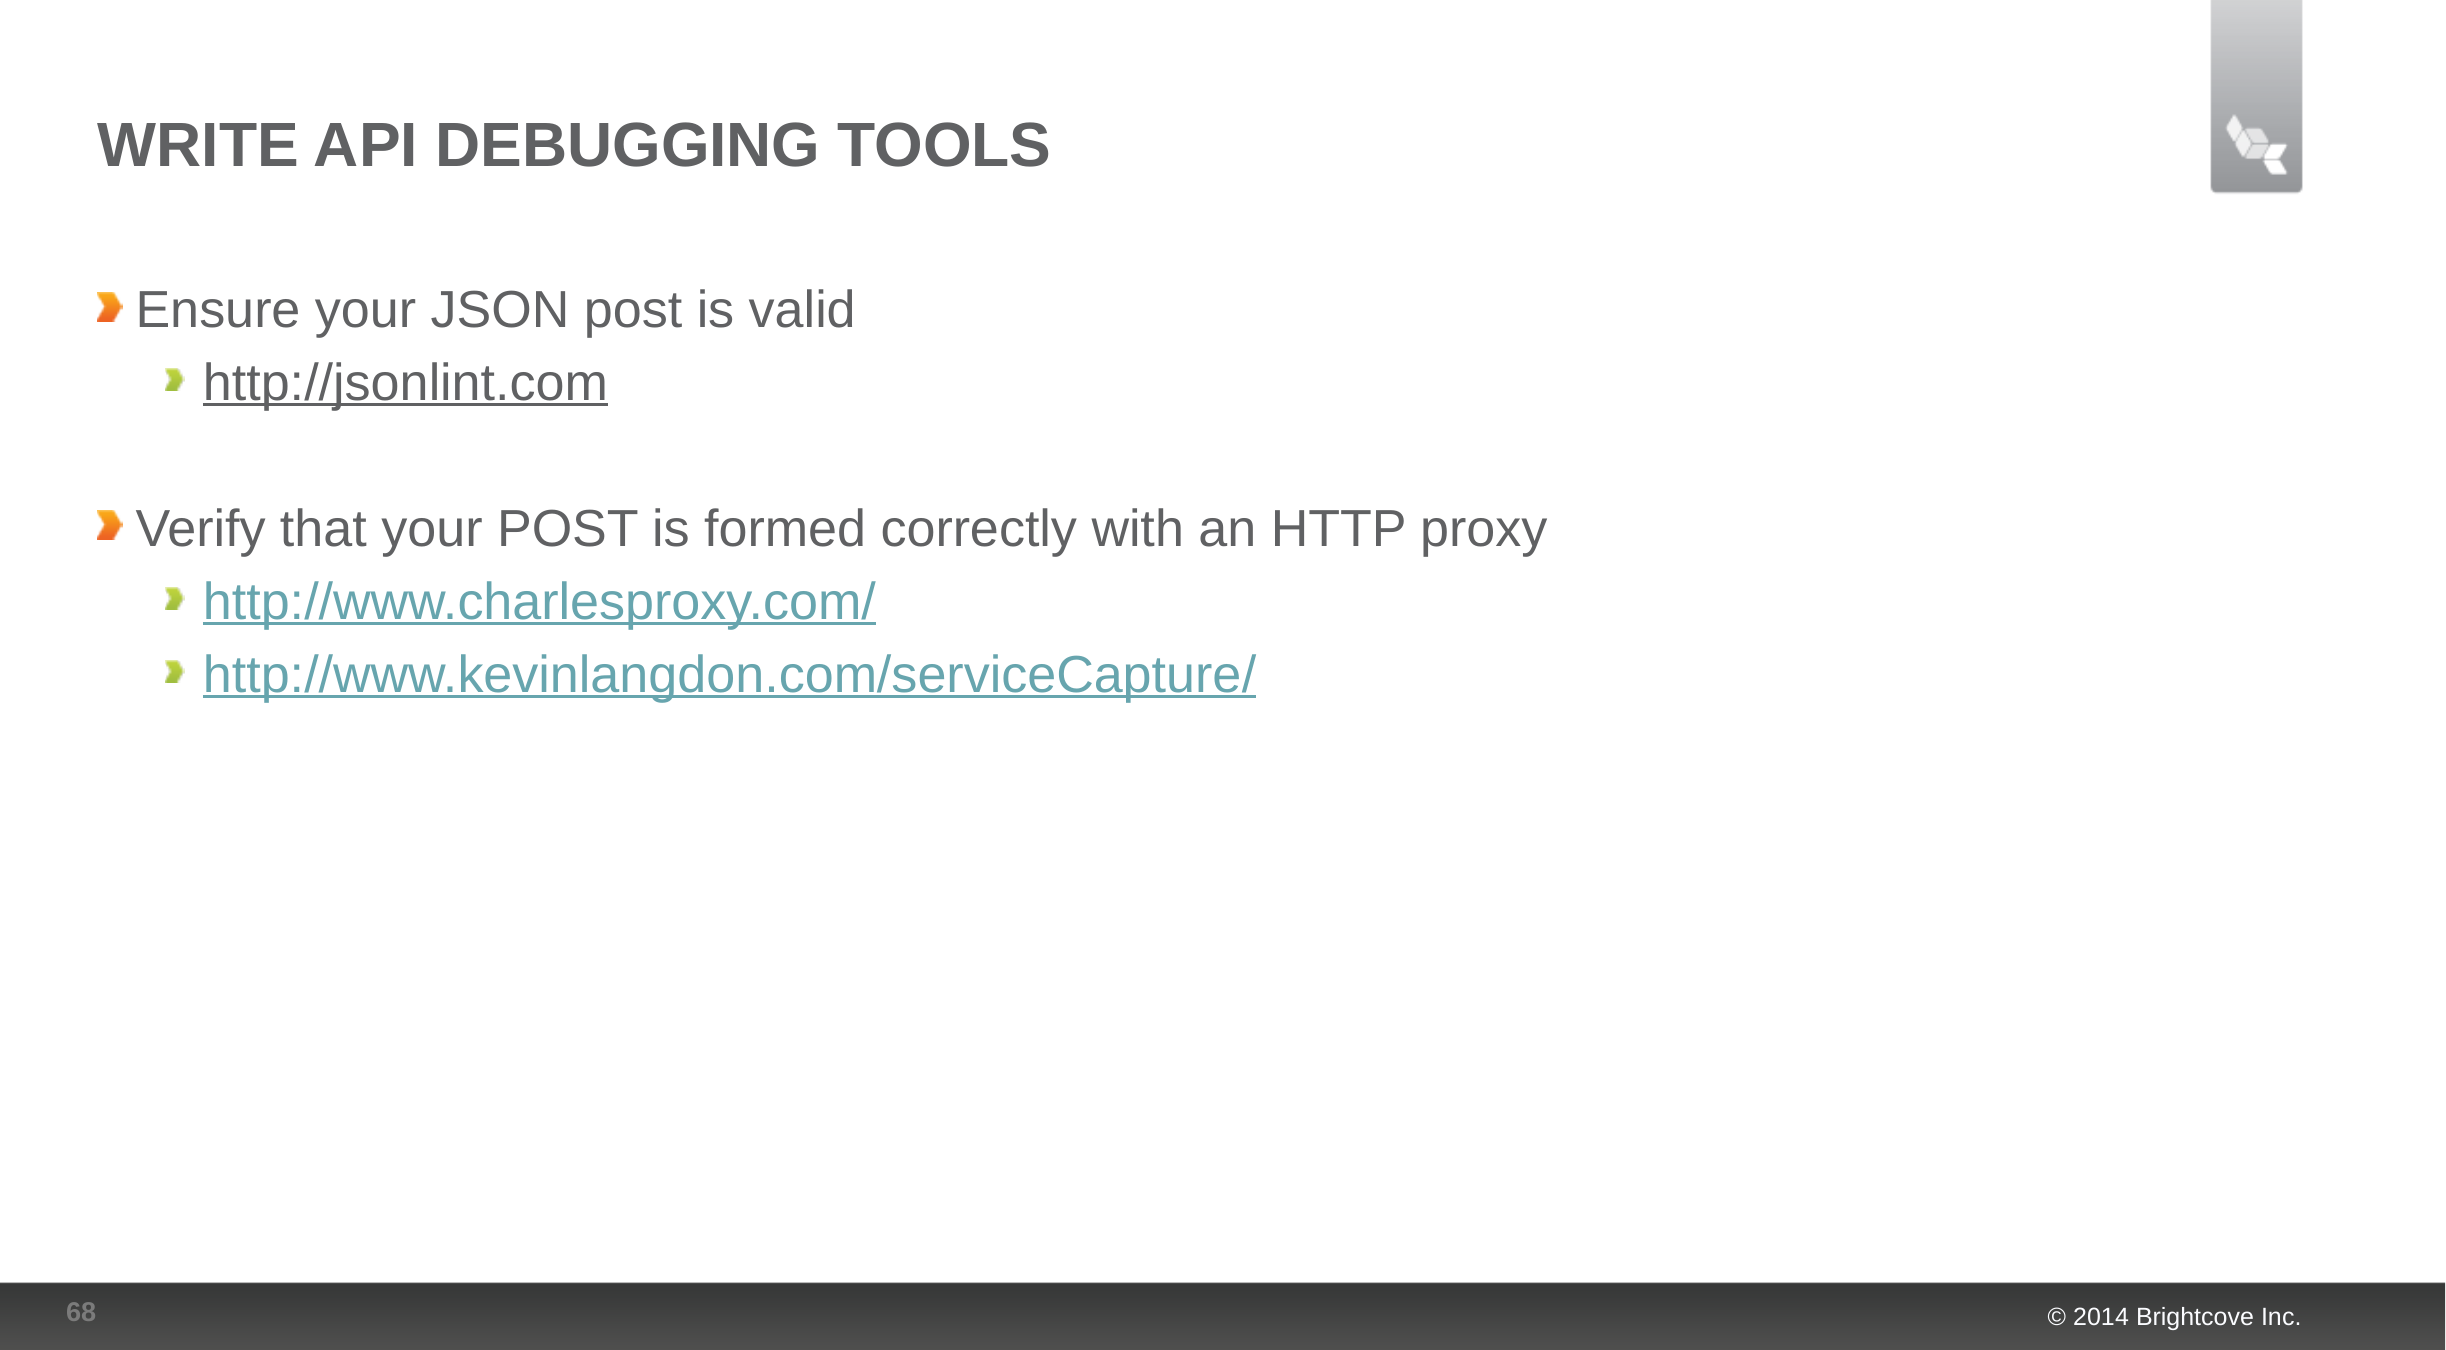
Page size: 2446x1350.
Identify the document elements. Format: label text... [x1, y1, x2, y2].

picture [0, 0, 2446, 1350]
list Ensure your JSON post is valid http://jsonlint.com Verify that your POST is formed correctly with an HTTP proxy http://www.charlesproxy.com/ http://www.kevinlangdon.com/serviceCapture/ [76, 264, 2318, 1124]
title Write API Debugging Tools [76, 41, 2155, 243]
text_box 68 [44, 1283, 167, 1350]
